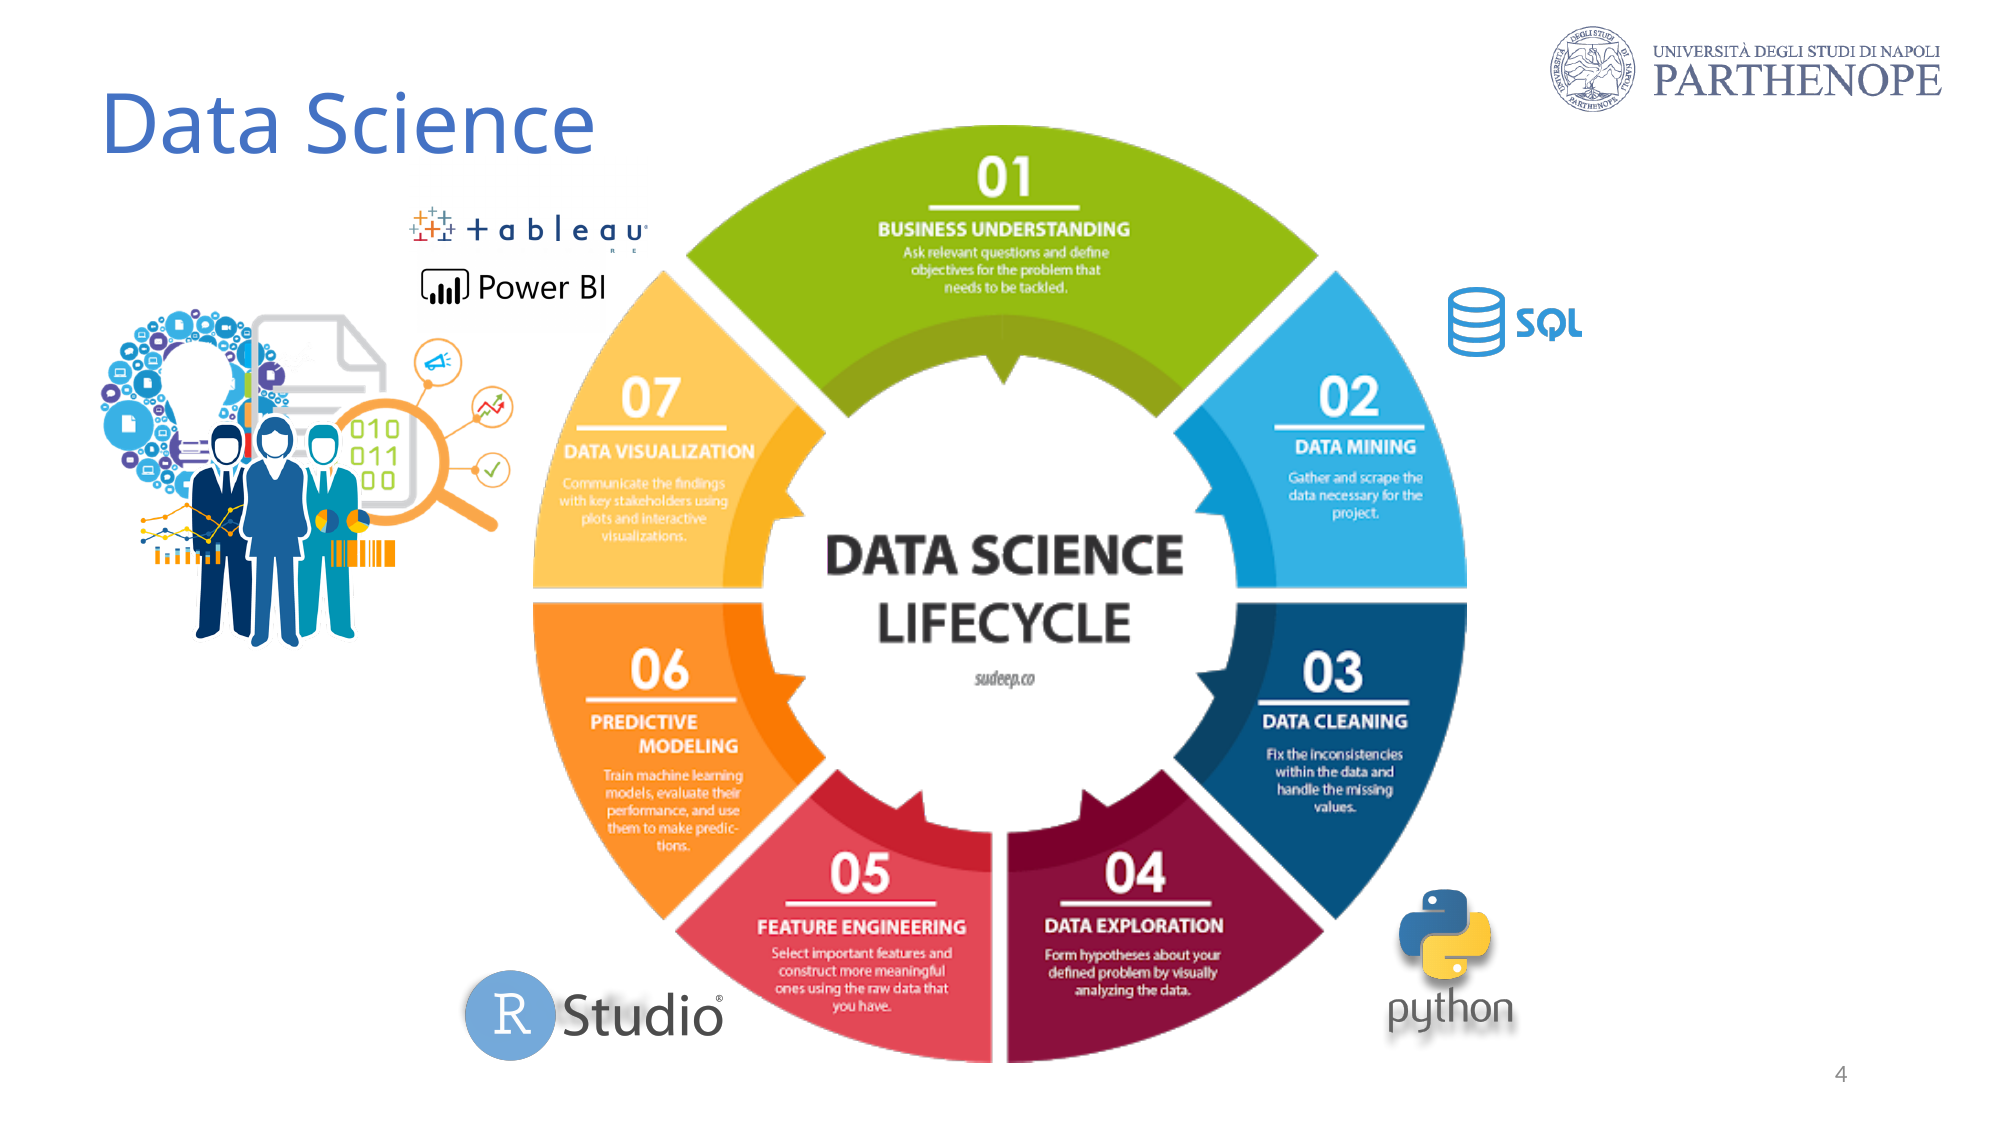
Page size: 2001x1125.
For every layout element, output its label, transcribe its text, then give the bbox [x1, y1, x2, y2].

slide_number 4 [1412, 1042, 1863, 1103]
picture [49, 125, 1583, 1063]
text_box Data Science [79, 62, 1109, 188]
picture [1550, 26, 1942, 112]
